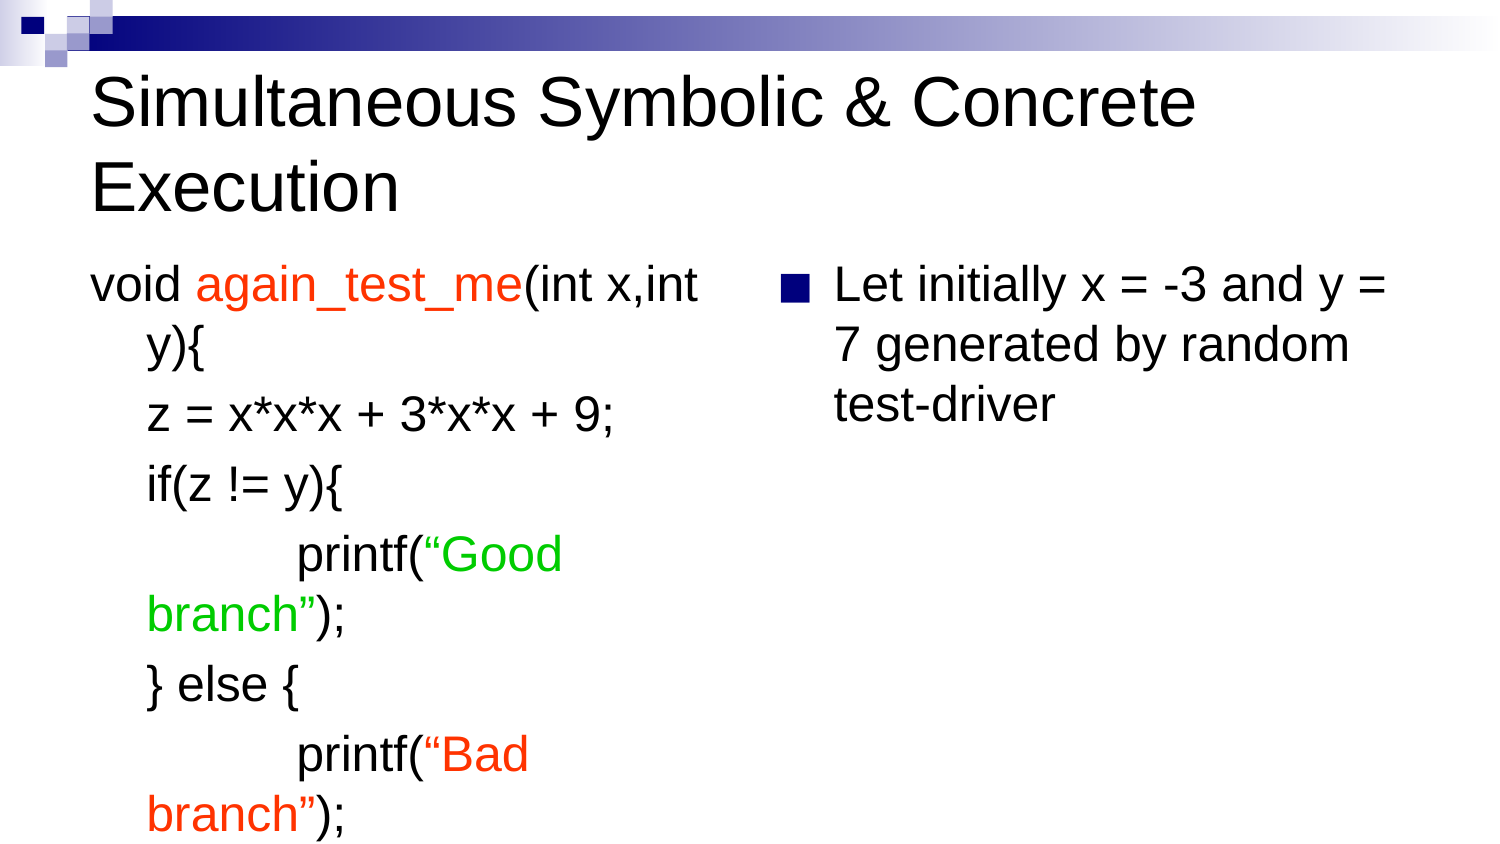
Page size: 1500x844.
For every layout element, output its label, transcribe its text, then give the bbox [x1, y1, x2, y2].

list void again_test_me(int x,int y){ z = x*x*x + 3*x*x + 9; if(z != y){ printf(“Good branch”); } else { printf(“Bad branch”); abort(); } } [75, 243, 738, 722]
list Let initially x = -3 and y = 7 generated by random test-driver [762, 243, 1425, 722]
title Simultaneous Symbolic & Concrete Execution [75, 56, 1425, 225]
